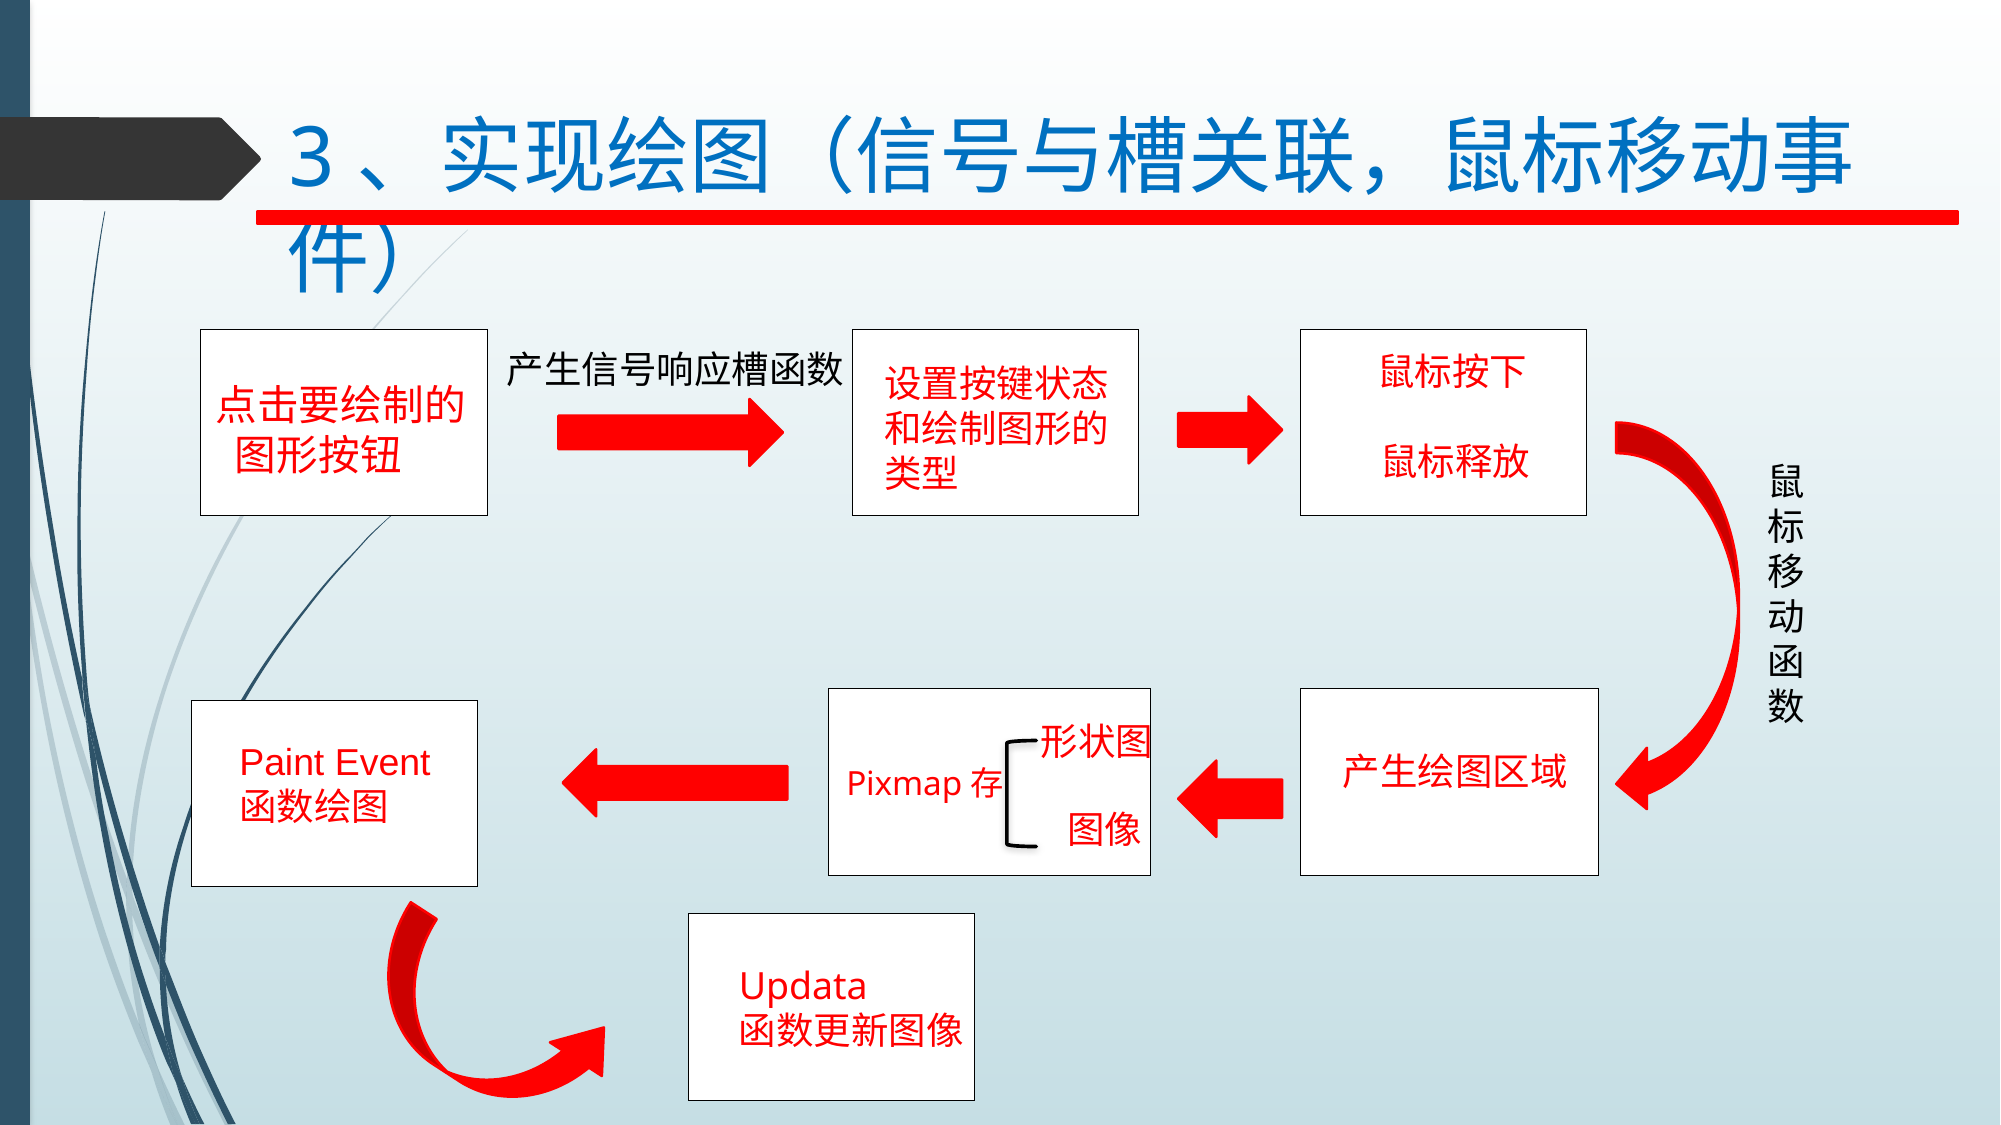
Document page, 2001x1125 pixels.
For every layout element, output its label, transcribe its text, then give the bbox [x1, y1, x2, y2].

text_box [1005, 738, 1037, 849]
text_box [561, 748, 789, 818]
text_box [1300, 329, 1587, 516]
text_box [1177, 759, 1284, 839]
text_box Paint Event函数绘图 [224, 730, 473, 836]
text_box [191, 700, 478, 887]
text_box 设置按键状态和绘制图形的类型 [869, 352, 1156, 503]
text_box Pixmap存 [831, 754, 1000, 810]
text_box Updata 函数更新图像 [723, 954, 983, 1059]
text_box 3、实现绘图（信号与槽关联，鼠标移动事件） [271, 225, 1958, 311]
text_box [852, 329, 1139, 352]
text_box 鼠标按下 [1362, 340, 1587, 401]
text_box 3、实现绘图（信号与槽关联，鼠标移动事件） [271, 95, 1958, 210]
text_box [256, 210, 1959, 225]
text_box [557, 399, 784, 468]
text_box [200, 487, 488, 516]
text_box 鼠 标 移 动 函 数 [1752, 450, 1821, 736]
text_box [1614, 421, 1741, 811]
text_box [1156, 365, 1300, 462]
text_box [1300, 688, 1599, 876]
text_box [1587, 365, 1888, 462]
text_box 形状图 [1025, 710, 1191, 770]
text_box 图像 [1026, 798, 1157, 859]
text_box [1176, 395, 1284, 465]
text_box 鼠标释放 [1365, 430, 1546, 491]
text_box [688, 913, 975, 1101]
text_box 点击要绘制的 图形按钮 [200, 371, 683, 487]
text_box [387, 901, 606, 1098]
text_box 产生绘图区域 [1328, 740, 1583, 891]
text_box [852, 399, 1139, 516]
text_box 产生信号响应槽函数 [491, 338, 875, 399]
text_box [200, 329, 488, 371]
text_box [828, 688, 1151, 876]
